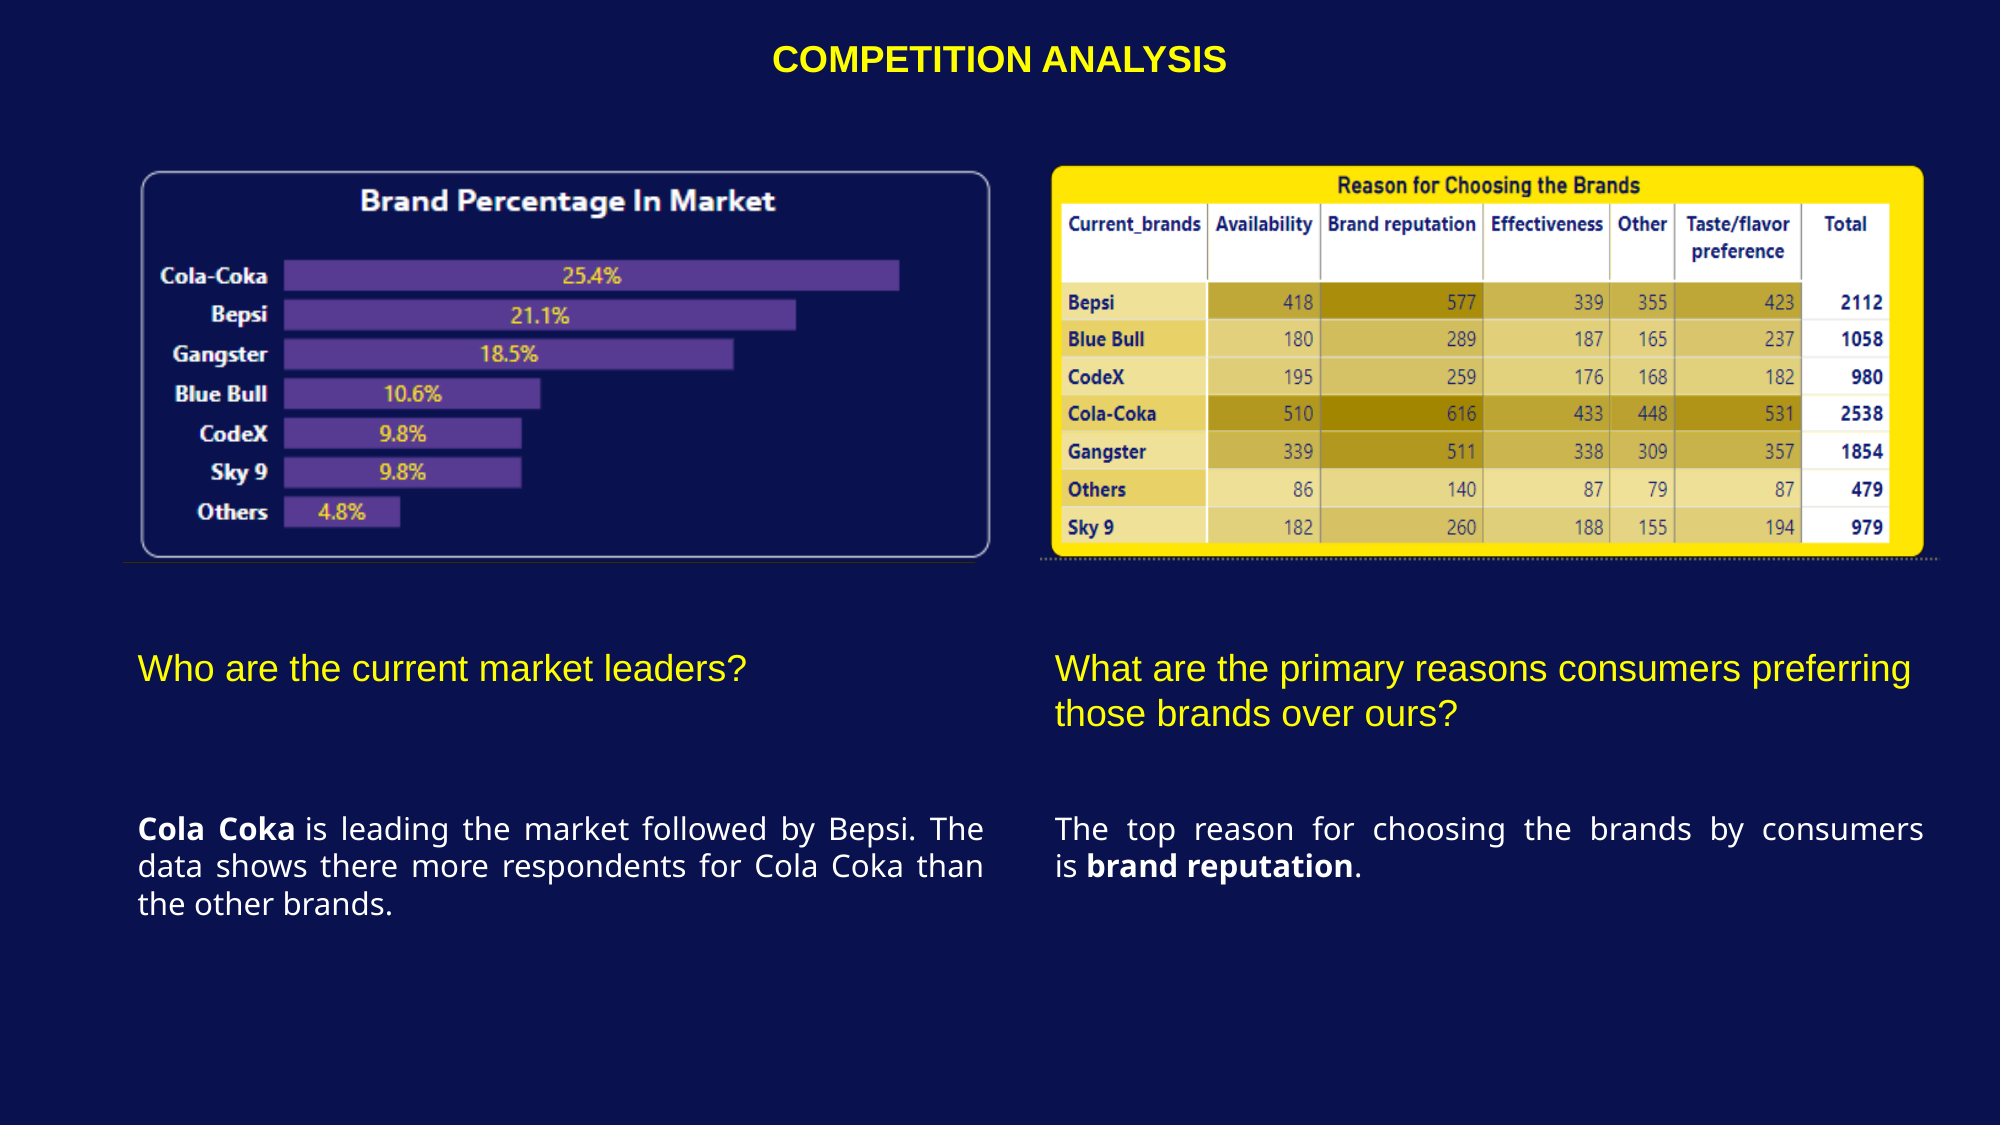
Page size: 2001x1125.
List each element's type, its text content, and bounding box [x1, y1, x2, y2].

text_box COMPETITION ANALYSIS [0, 27, 2000, 87]
picture [122, 157, 1000, 563]
text_box What are the primary reasons consumers preferring those brands over ours? [1040, 636, 1941, 741]
text_box Who are the current market leaders? [122, 636, 1000, 696]
text_box The top reason for choosing the brands by consumers is brand reputation. [1040, 801, 1941, 891]
text_box Cola Coka is leading the market followed by Bepsi. The data shows there more respondents for Cola Coka than the other brands. [122, 801, 1000, 929]
picture [1039, 157, 1941, 563]
